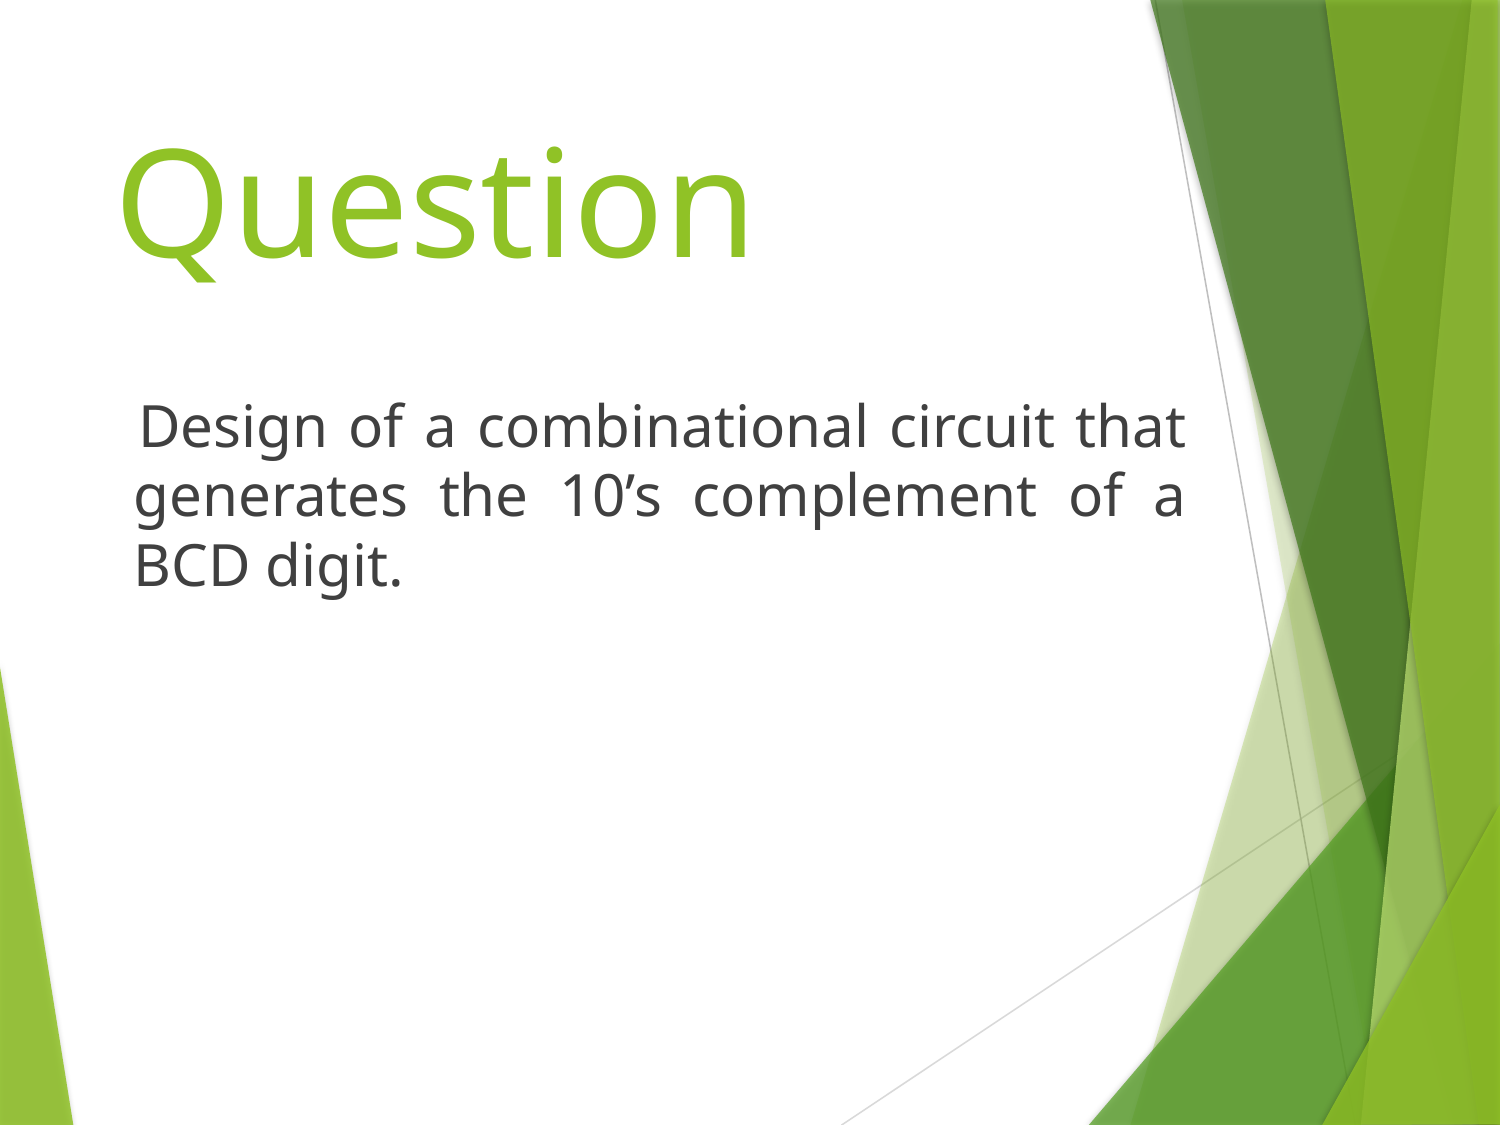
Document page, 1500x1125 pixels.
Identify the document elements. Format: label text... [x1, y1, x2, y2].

title Question [99, 99, 1142, 317]
list Design of a combinational circuit that generates the 10’s complement of a BCD digit. [62, 381, 1202, 744]
